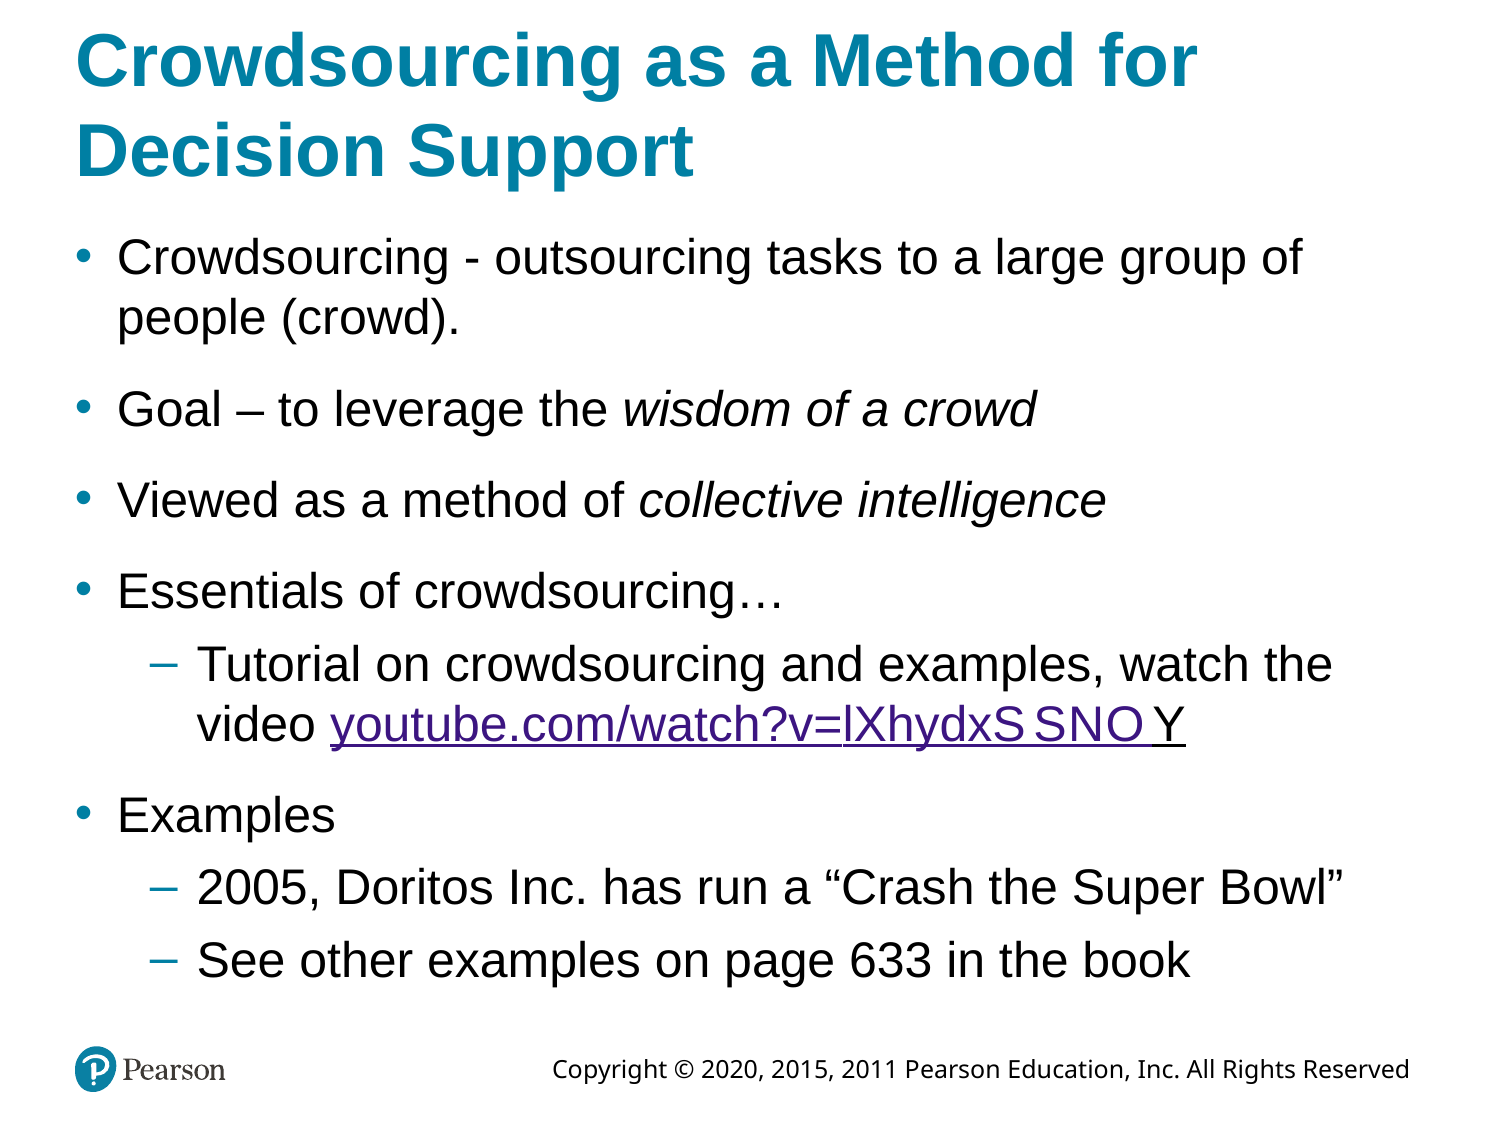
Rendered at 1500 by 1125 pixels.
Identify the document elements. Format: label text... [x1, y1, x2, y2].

title Crowdsourcing as a Method for Decision Support [75, 4, 1413, 192]
list Crowdsourcing - outsourcing tasks to a large group of people (crowd). Goal – to leverage the wisdom of a crowd Viewed as a method of collective intelligence Essentials of crowdsourcing… Tutorial on crowdsourcing and examples, watch the video youtube.com/watch?v=lXhydxS S N O Y Examples 2005, Doritos Inc. has run a “Crash the Super Bowl” See other examples on page 633 in the book [74, 224, 1413, 988]
